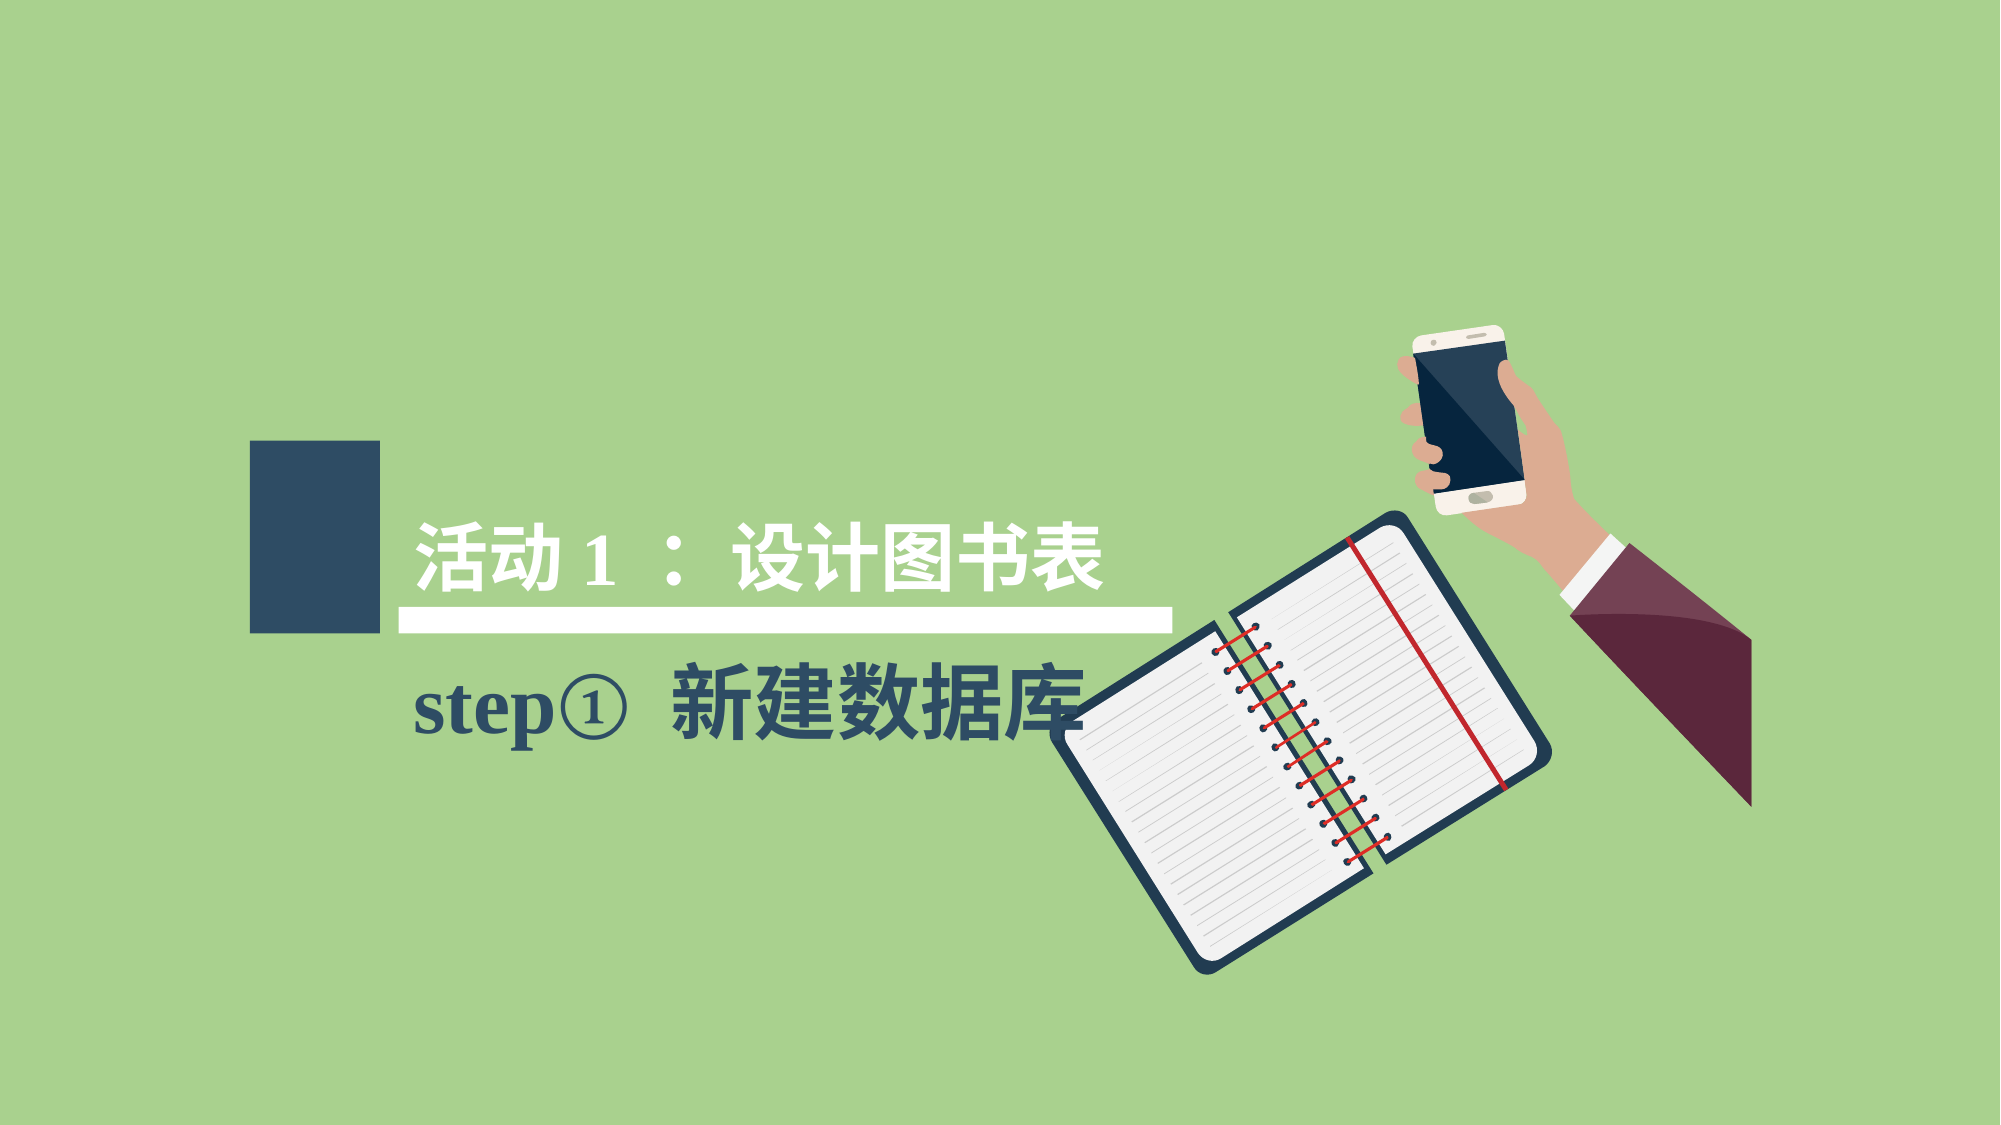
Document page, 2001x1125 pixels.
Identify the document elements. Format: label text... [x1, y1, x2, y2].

text_box 活动1 ：设计图书表 step① 新建数据库 [398, 457, 1049, 606]
text_box 活动1 ：设计图书表 step① 新建数据库 [398, 635, 1049, 758]
text_box [398, 606, 1049, 635]
text_box [249, 440, 381, 635]
picture [1049, 324, 1753, 976]
